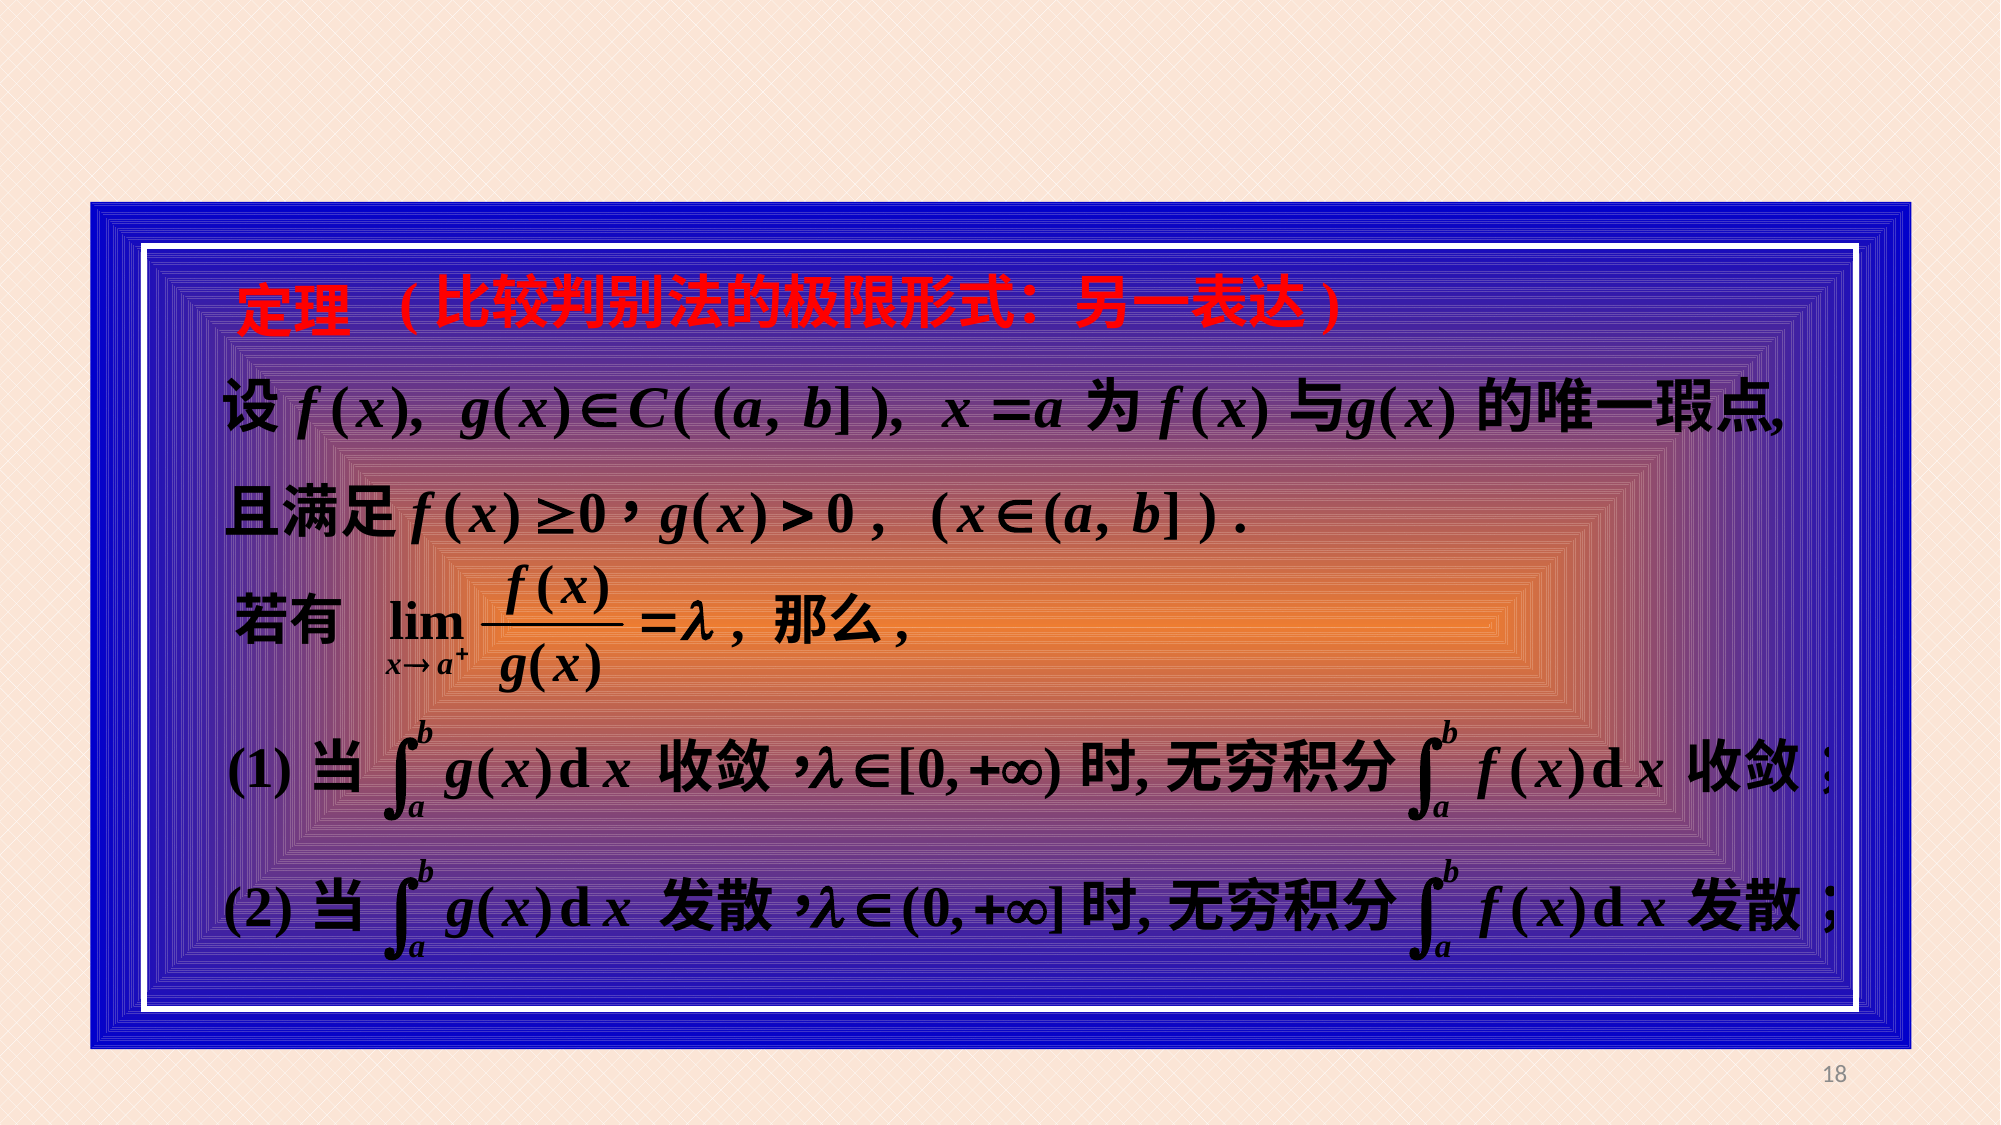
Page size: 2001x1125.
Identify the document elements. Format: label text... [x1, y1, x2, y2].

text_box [216, 845, 1834, 970]
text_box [227, 557, 950, 704]
slide_number 18 [1412, 1050, 1863, 1103]
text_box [215, 368, 1829, 452]
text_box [221, 705, 1829, 830]
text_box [216, 474, 1304, 557]
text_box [90, 201, 1912, 1050]
